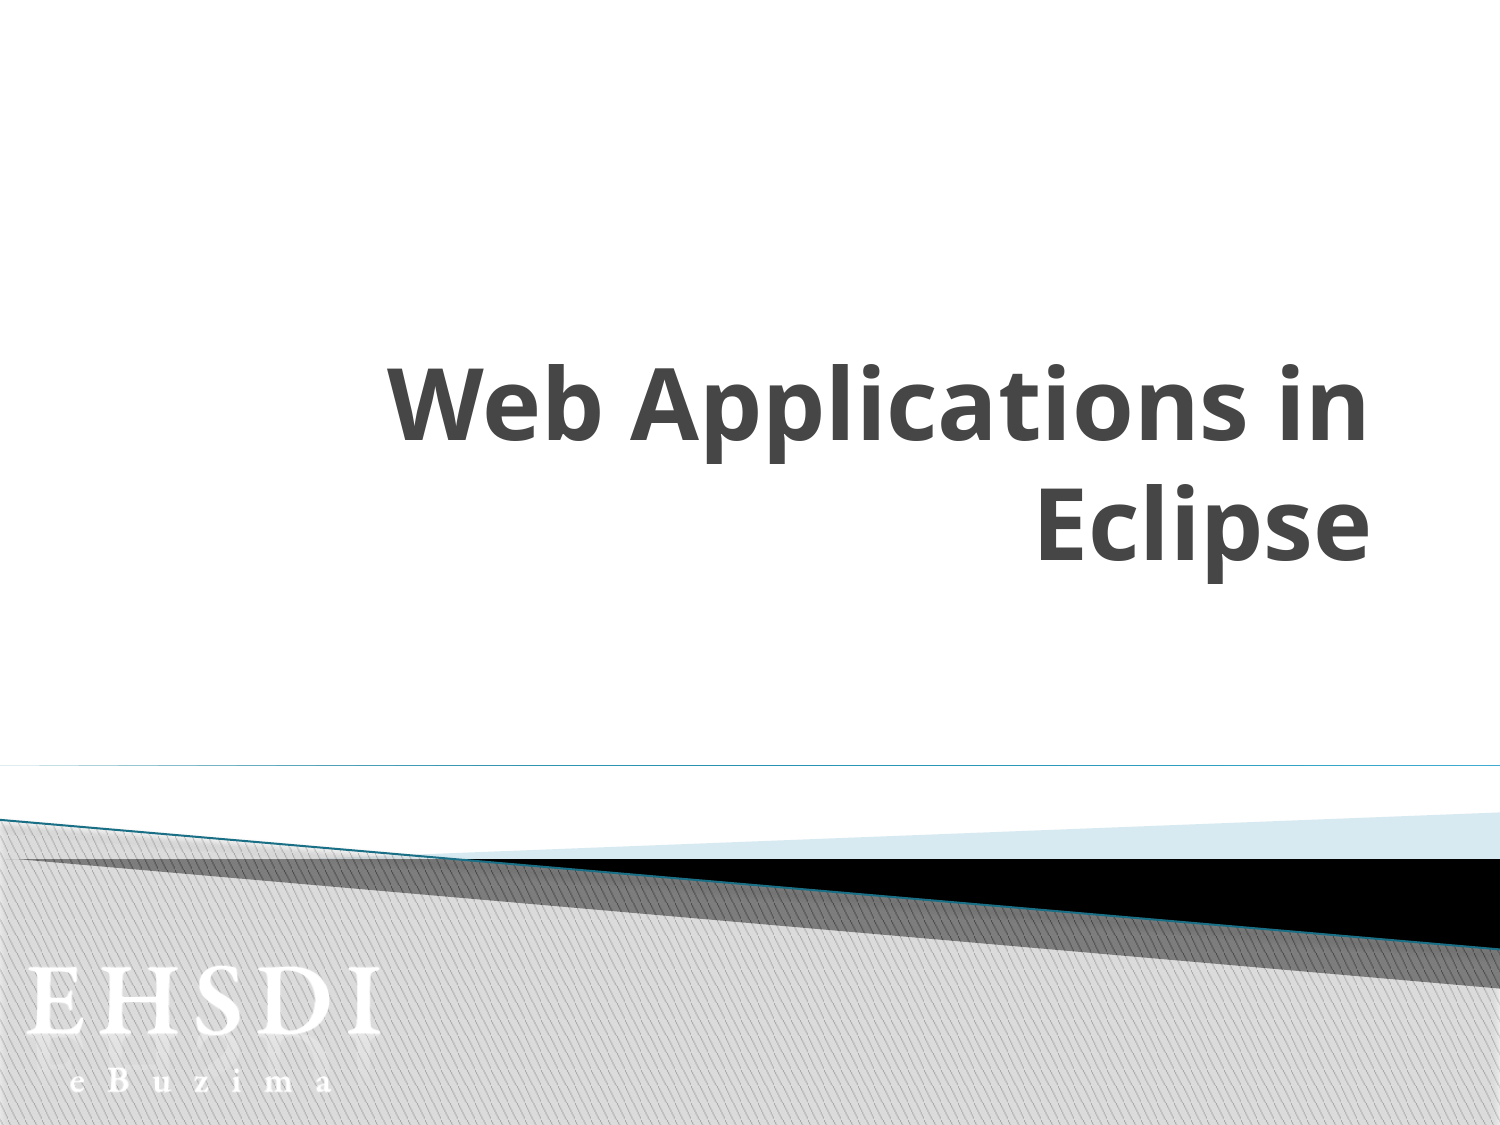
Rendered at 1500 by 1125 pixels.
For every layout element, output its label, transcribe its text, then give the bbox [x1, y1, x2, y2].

picture [11, 947, 399, 1125]
picture [5, 859, 1500, 989]
title Web Applications in Eclipse [112, 287, 1388, 588]
